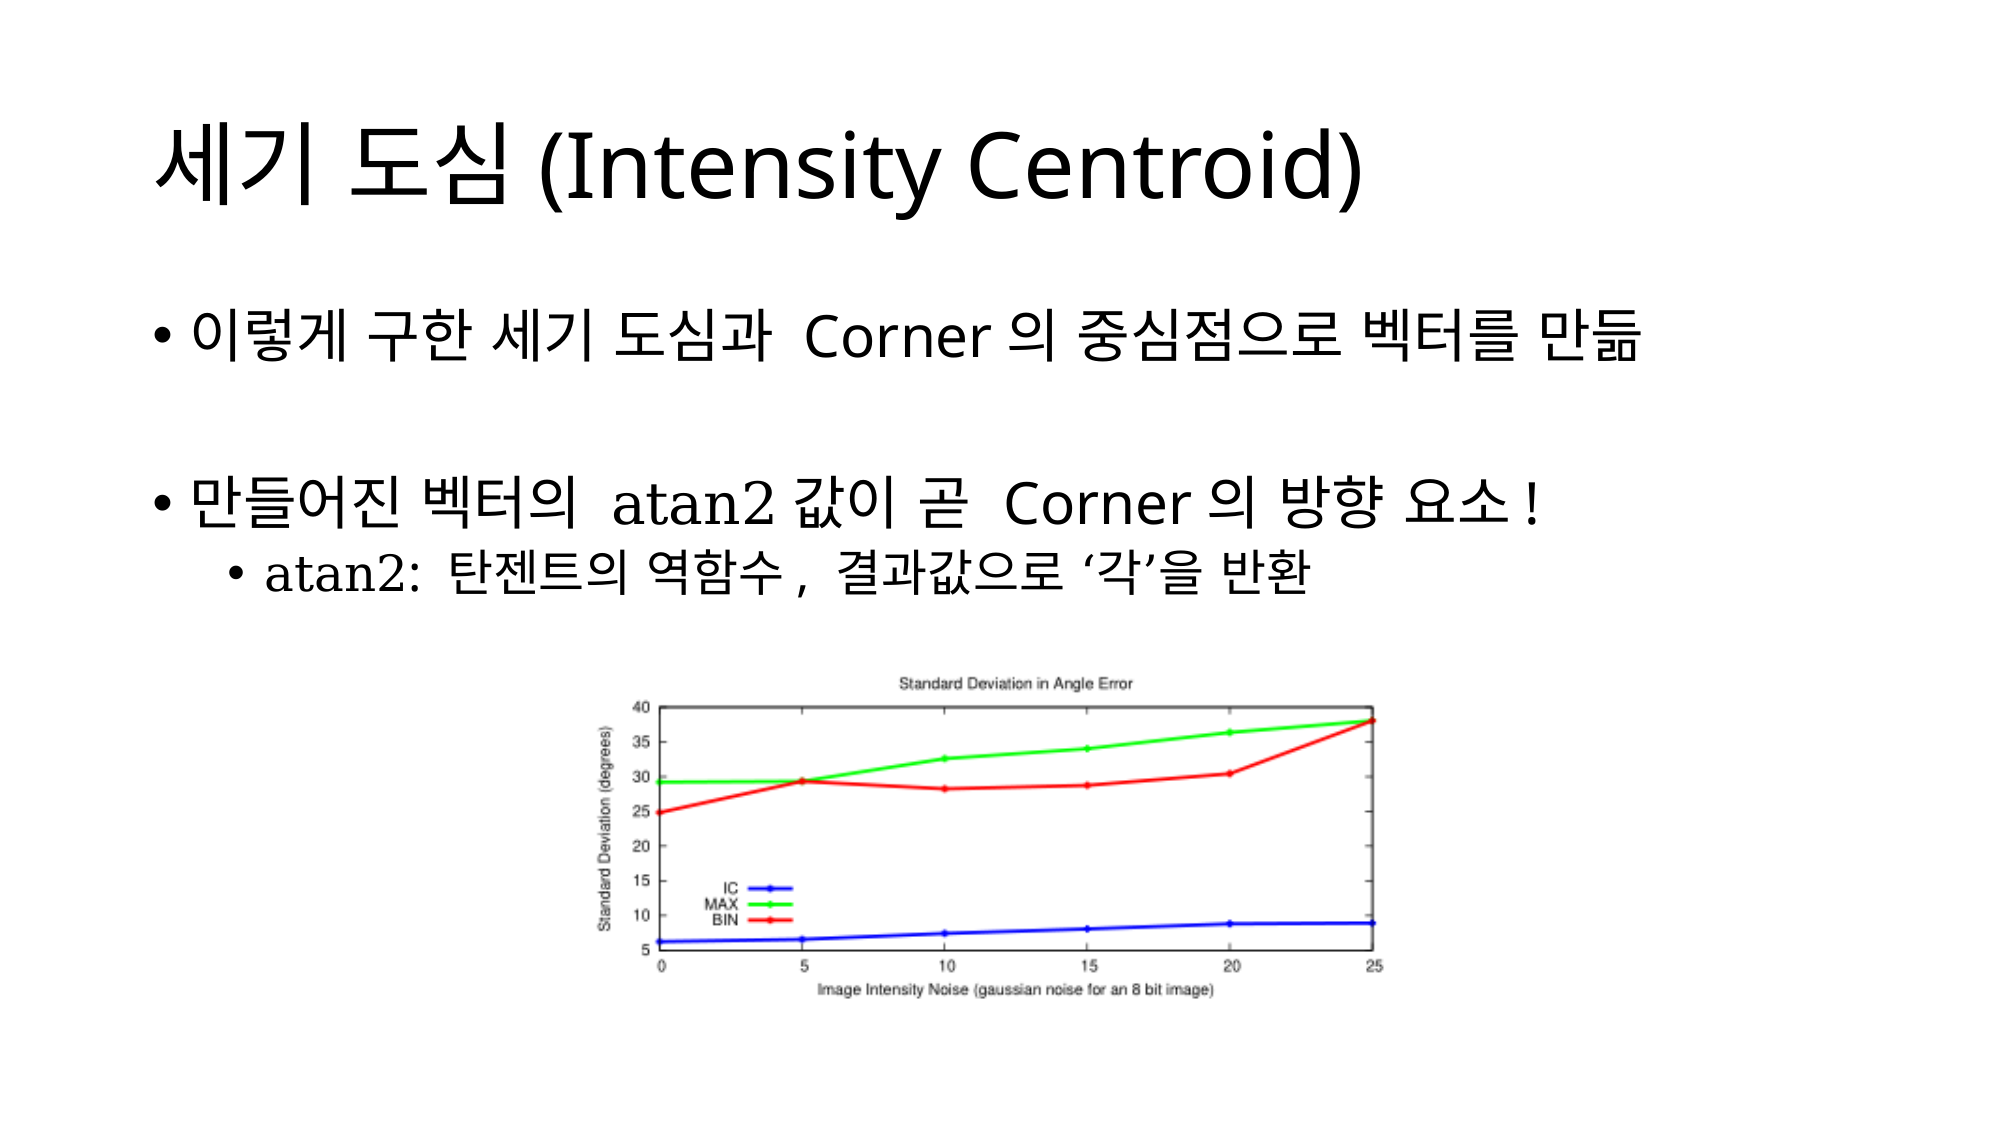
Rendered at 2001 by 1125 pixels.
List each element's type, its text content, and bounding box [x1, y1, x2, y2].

title 세기 도심(Intensity Centroid) [137, 59, 1863, 278]
list 이렇게 구한 세기 도심과 Corner의 중심점으로 벡터를 만듦 만들어진 벡터의 atan2값이 곧 Corner의 방향 요소! atan2: 탄젠트의 역함수, 결과값으로 ‘각’을 반환 [137, 299, 1863, 1014]
picture [575, 655, 1425, 1014]
